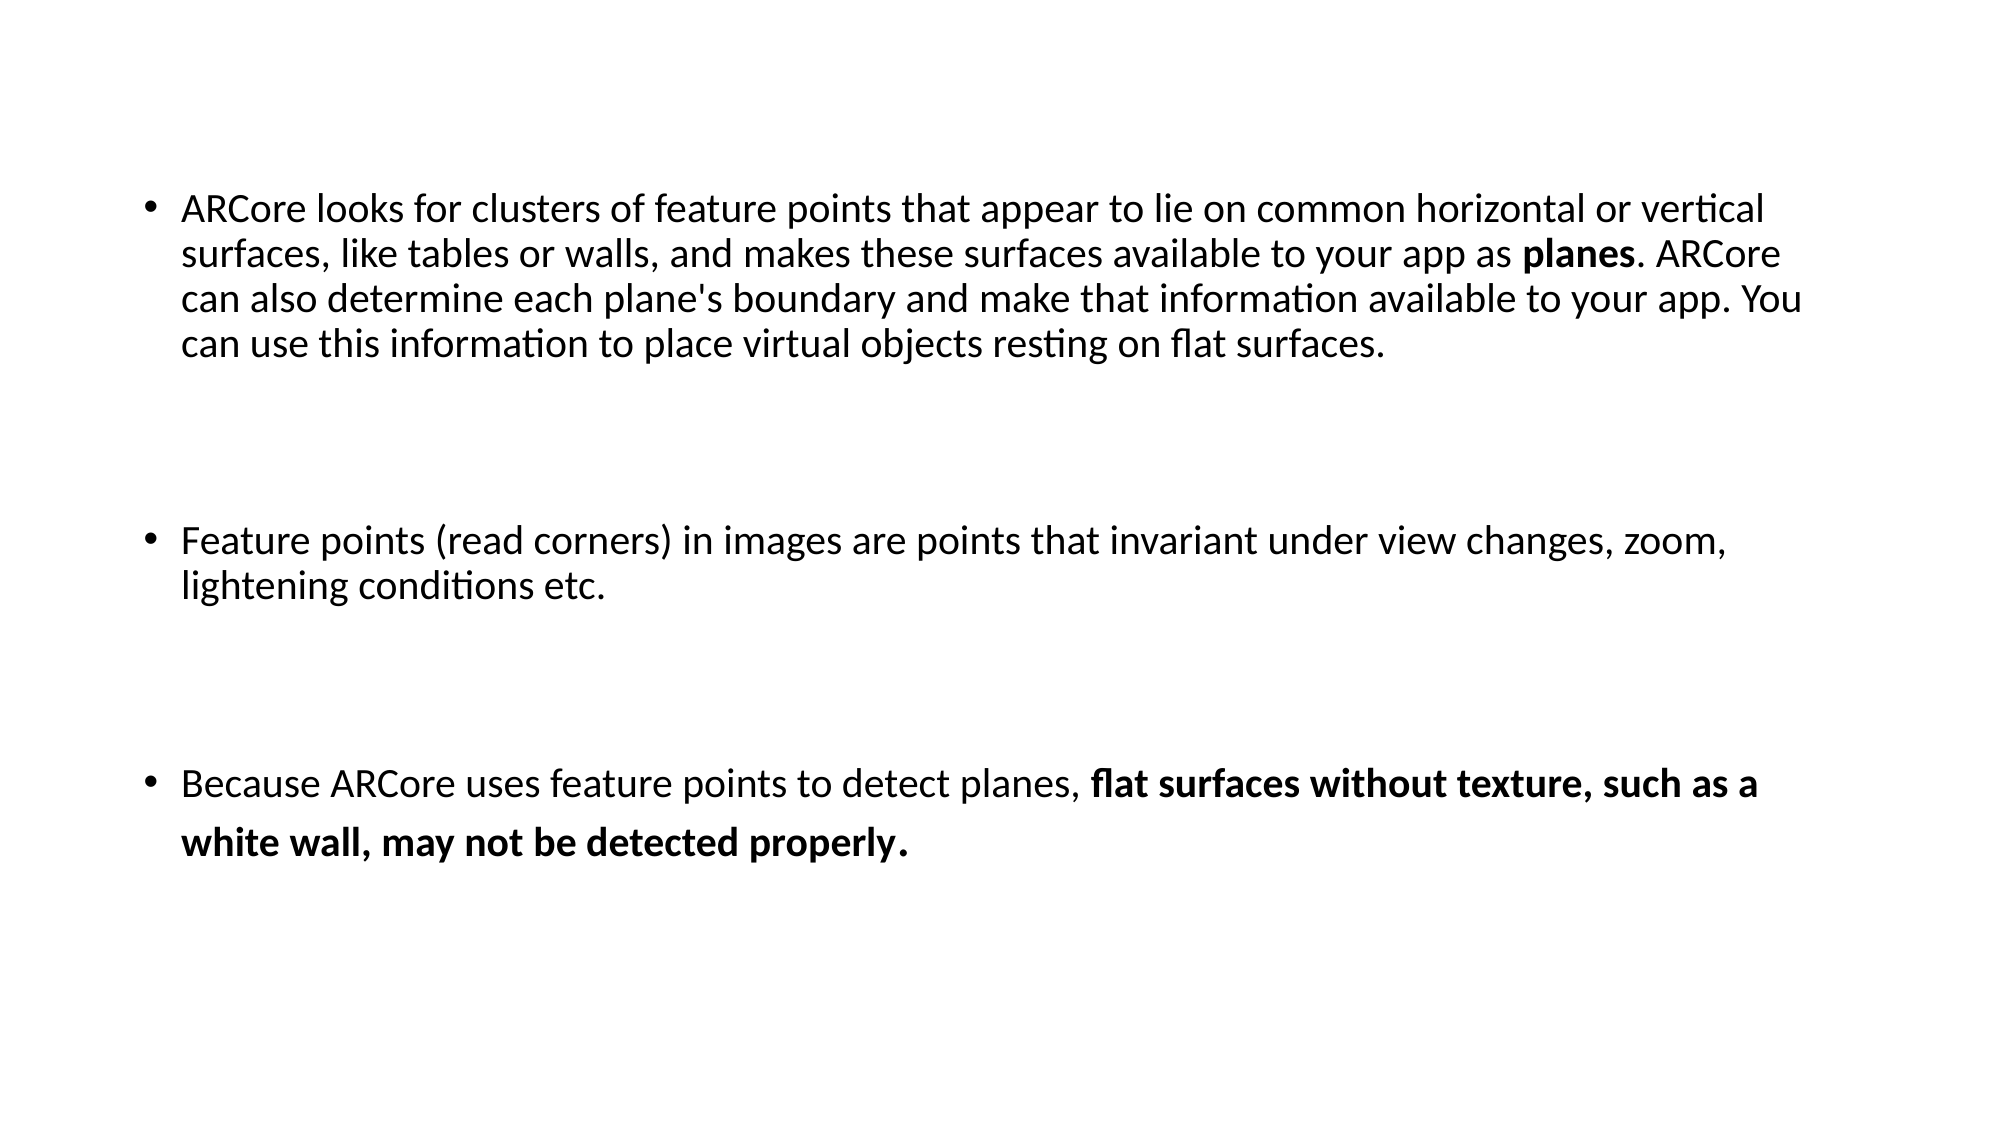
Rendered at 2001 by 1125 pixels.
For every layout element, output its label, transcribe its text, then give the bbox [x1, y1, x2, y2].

list ARCore looks for clusters of feature points that appear to lie on common horizontal or vertical surfaces, like tables or walls, and makes these surfaces available to your app as planes. ARCore can also determine each plane's boundary and make that information available to your app. You can use this information to place virtual objects resting on flat surfaces. Feature points (read corners) in images are points that invariant under view changes, zoom, lightening conditions etc. Because ARCore uses feature points to detect planes, flat surfaces without texture, such as a white wall, may not be detected properly. [128, 178, 1854, 1066]
